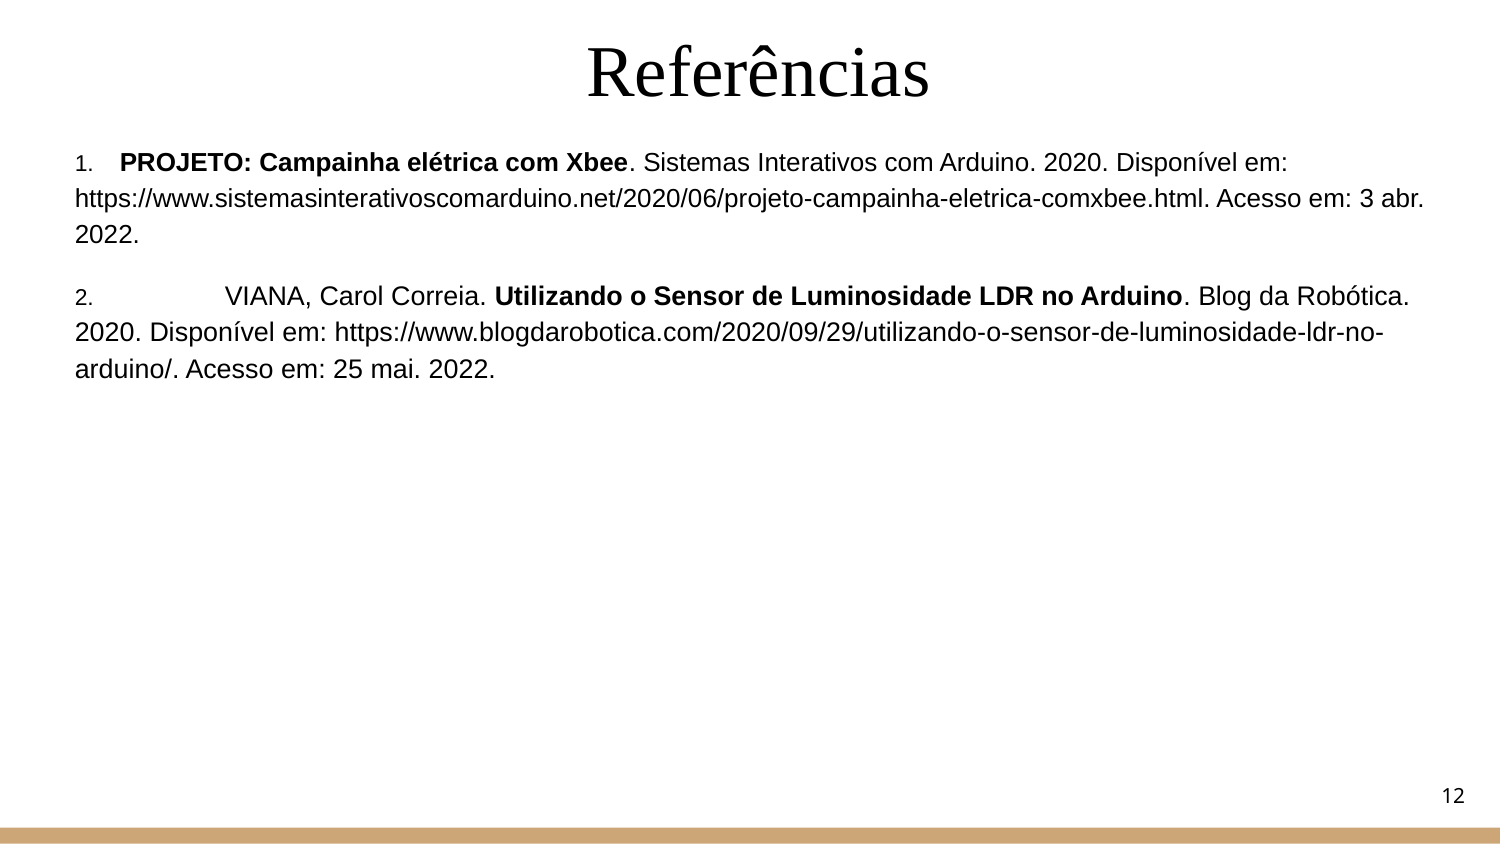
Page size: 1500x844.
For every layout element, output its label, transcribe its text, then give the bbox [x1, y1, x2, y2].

slide_number ‹#› [1389, 764, 1480, 830]
list 1. PROJETO: Campainha elétrica com Xbee. Sistemas Interativos com Arduino. 2020. Disponível em: https://www.sistemasinterativoscomarduino.net/2020/06/projeto-campainha-eletrica-comxbee.html. Acesso em: 3 abr. 2022. 2. VIANA, Carol Correia. Utilizando o Sensor de Luminosidade LDR no Arduino. Blog da Robótica. 2020. Disponível em: https://www.blogdarobotica.com/2020/09/29/utilizando-o-sensor-de-luminosidade-ldr-no-arduino/. Acesso em: 25 mai. 2022. [59, 125, 1458, 677]
title Referências [59, 0, 1458, 125]
